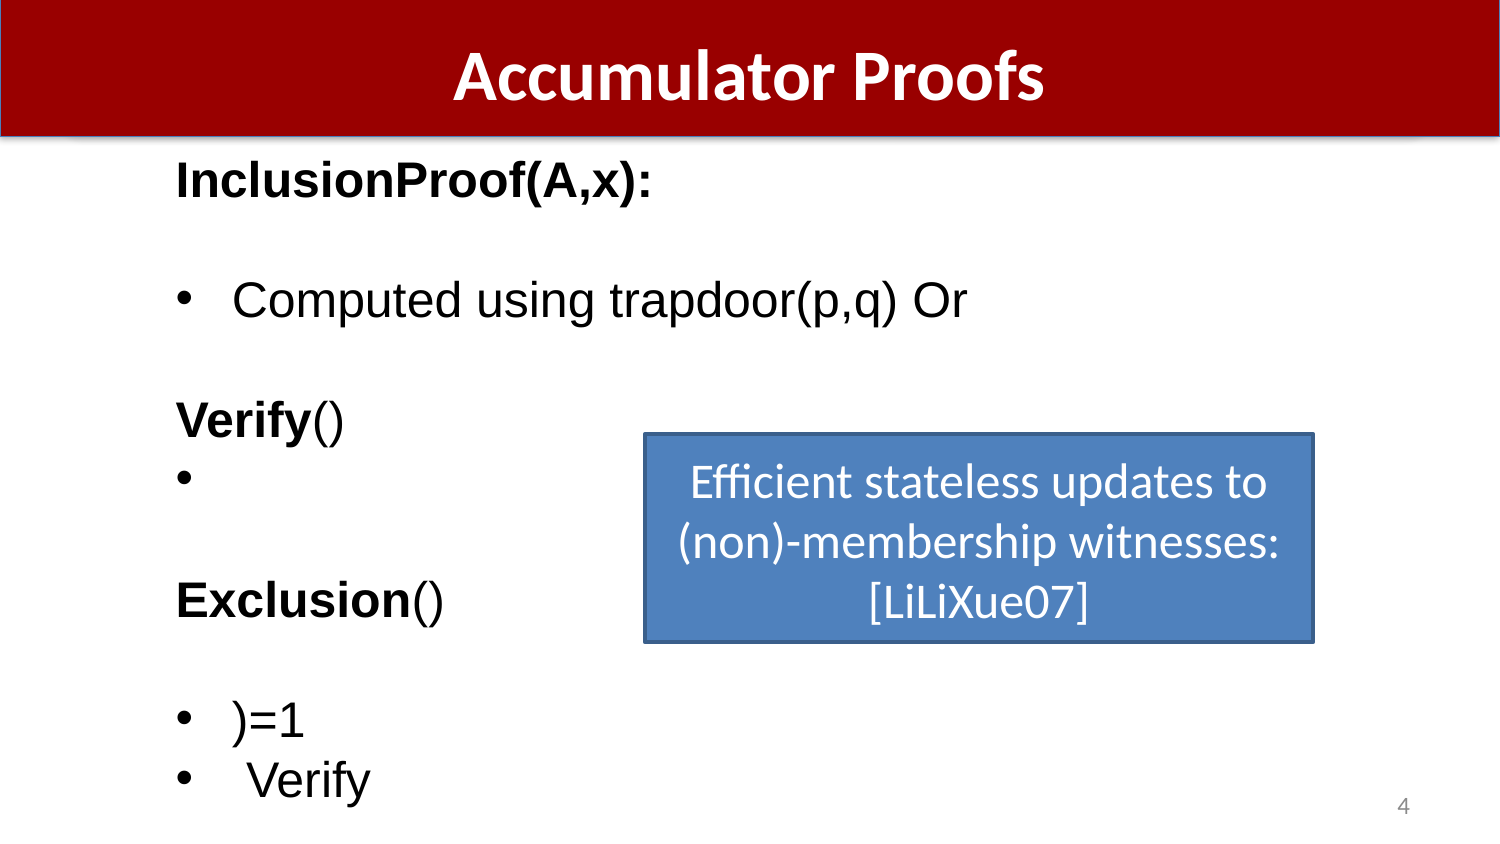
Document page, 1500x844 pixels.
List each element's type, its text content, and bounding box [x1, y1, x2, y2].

title Accumulator Proofs [75, 20, 1425, 123]
text_box Efficient stateless updates to (non)-membership witnesses: [LiLiXue07] [643, 432, 1315, 644]
slide_number 4 [1074, 782, 1425, 827]
